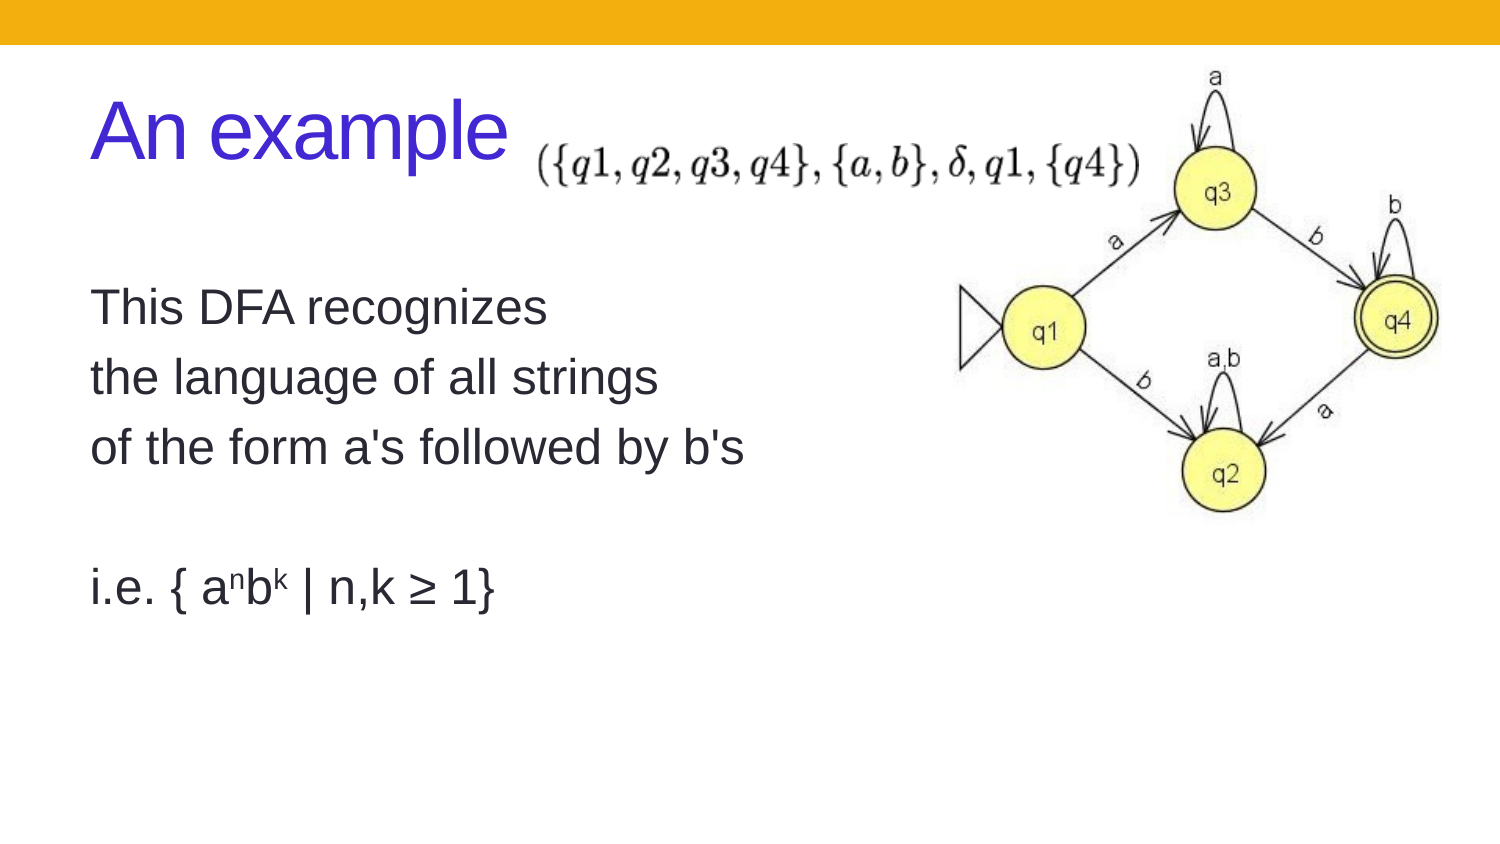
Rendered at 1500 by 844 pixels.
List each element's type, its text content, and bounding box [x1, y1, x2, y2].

picture [538, 143, 1139, 188]
title An example [75, 65, 941, 188]
list This DFA recognizes the language of all strings of the form a's followed by b's i.e. { anbk | n,k ≥ 1} [75, 196, 1425, 797]
text_box [941, 65, 1456, 525]
